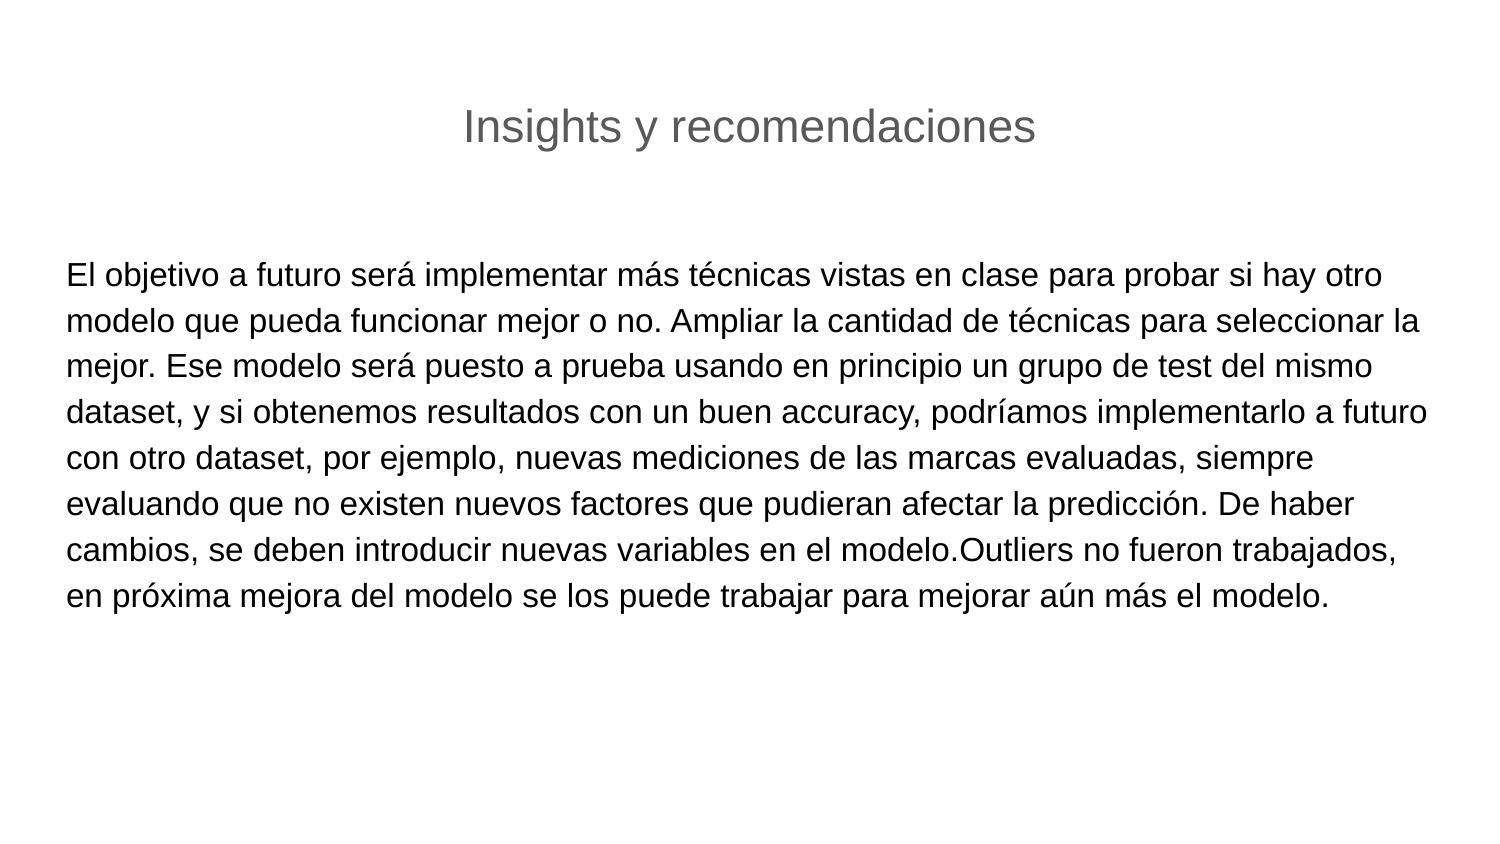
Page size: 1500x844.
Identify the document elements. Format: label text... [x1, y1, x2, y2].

list El objetivo a futuro será implementar más técnicas vistas en clase para probar si hay otro modelo que pueda funcionar mejor o no. Ampliar la cantidad de técnicas para seleccionar la mejor. Ese modelo será puesto a prueba usando en principio un grupo de test del mismo dataset, y si obtenemos resultados con un buen accuracy, podríamos implementarlo a futuro con otro dataset, por ejemplo, nuevas mediciones de las marcas evaluadas, siempre evaluando que no existen nuevos factores que pudieran afectar la predicción. De haber cambios, se deben introducir nuevas variables en el modelo.Outliers no fueron trabajados, en próxima mejora del modelo se los puede trabajar para mejorar aún más el modelo. [51, 166, 1449, 844]
text_box [986, 548, 1500, 615]
title Insights y recomendaciones [51, 72, 1449, 166]
